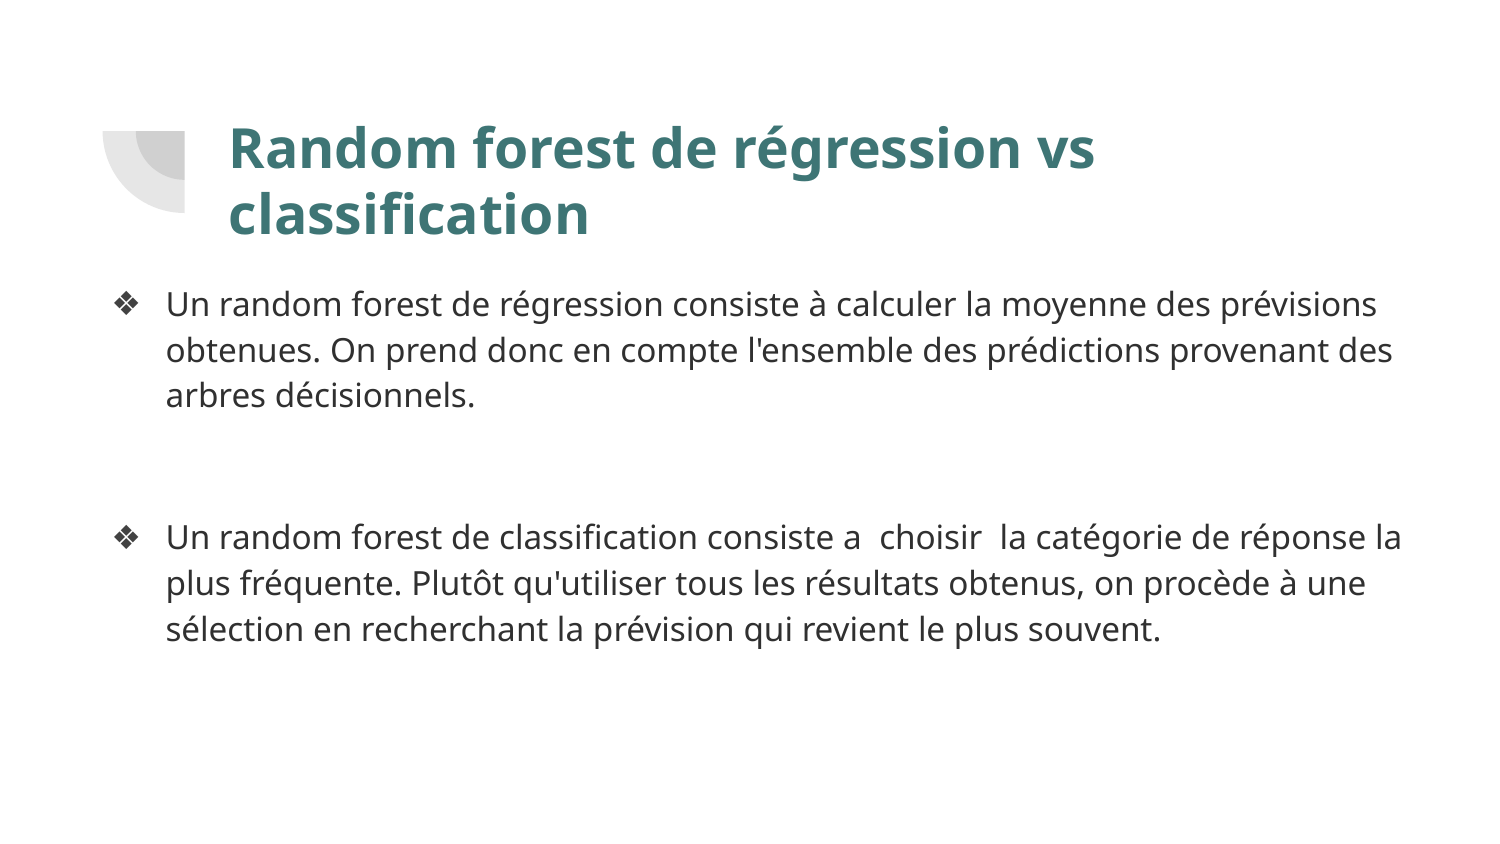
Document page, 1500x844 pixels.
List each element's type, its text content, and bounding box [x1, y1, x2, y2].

title Random forest de régression vs classification [213, 98, 1368, 262]
list Un random forest de régression consiste à calculer la moyenne des prévisions obtenues. On prend donc en compte l'ensemble des prédictions provenant des arbres décisionnels. Un random forest de classification consiste a choisir la catégorie de réponse la plus fréquente. Plutôt qu'utiliser tous les résultats obtenus, on procède à une sélection en recherchant la prévision qui revient le plus souvent. [75, 262, 1455, 680]
